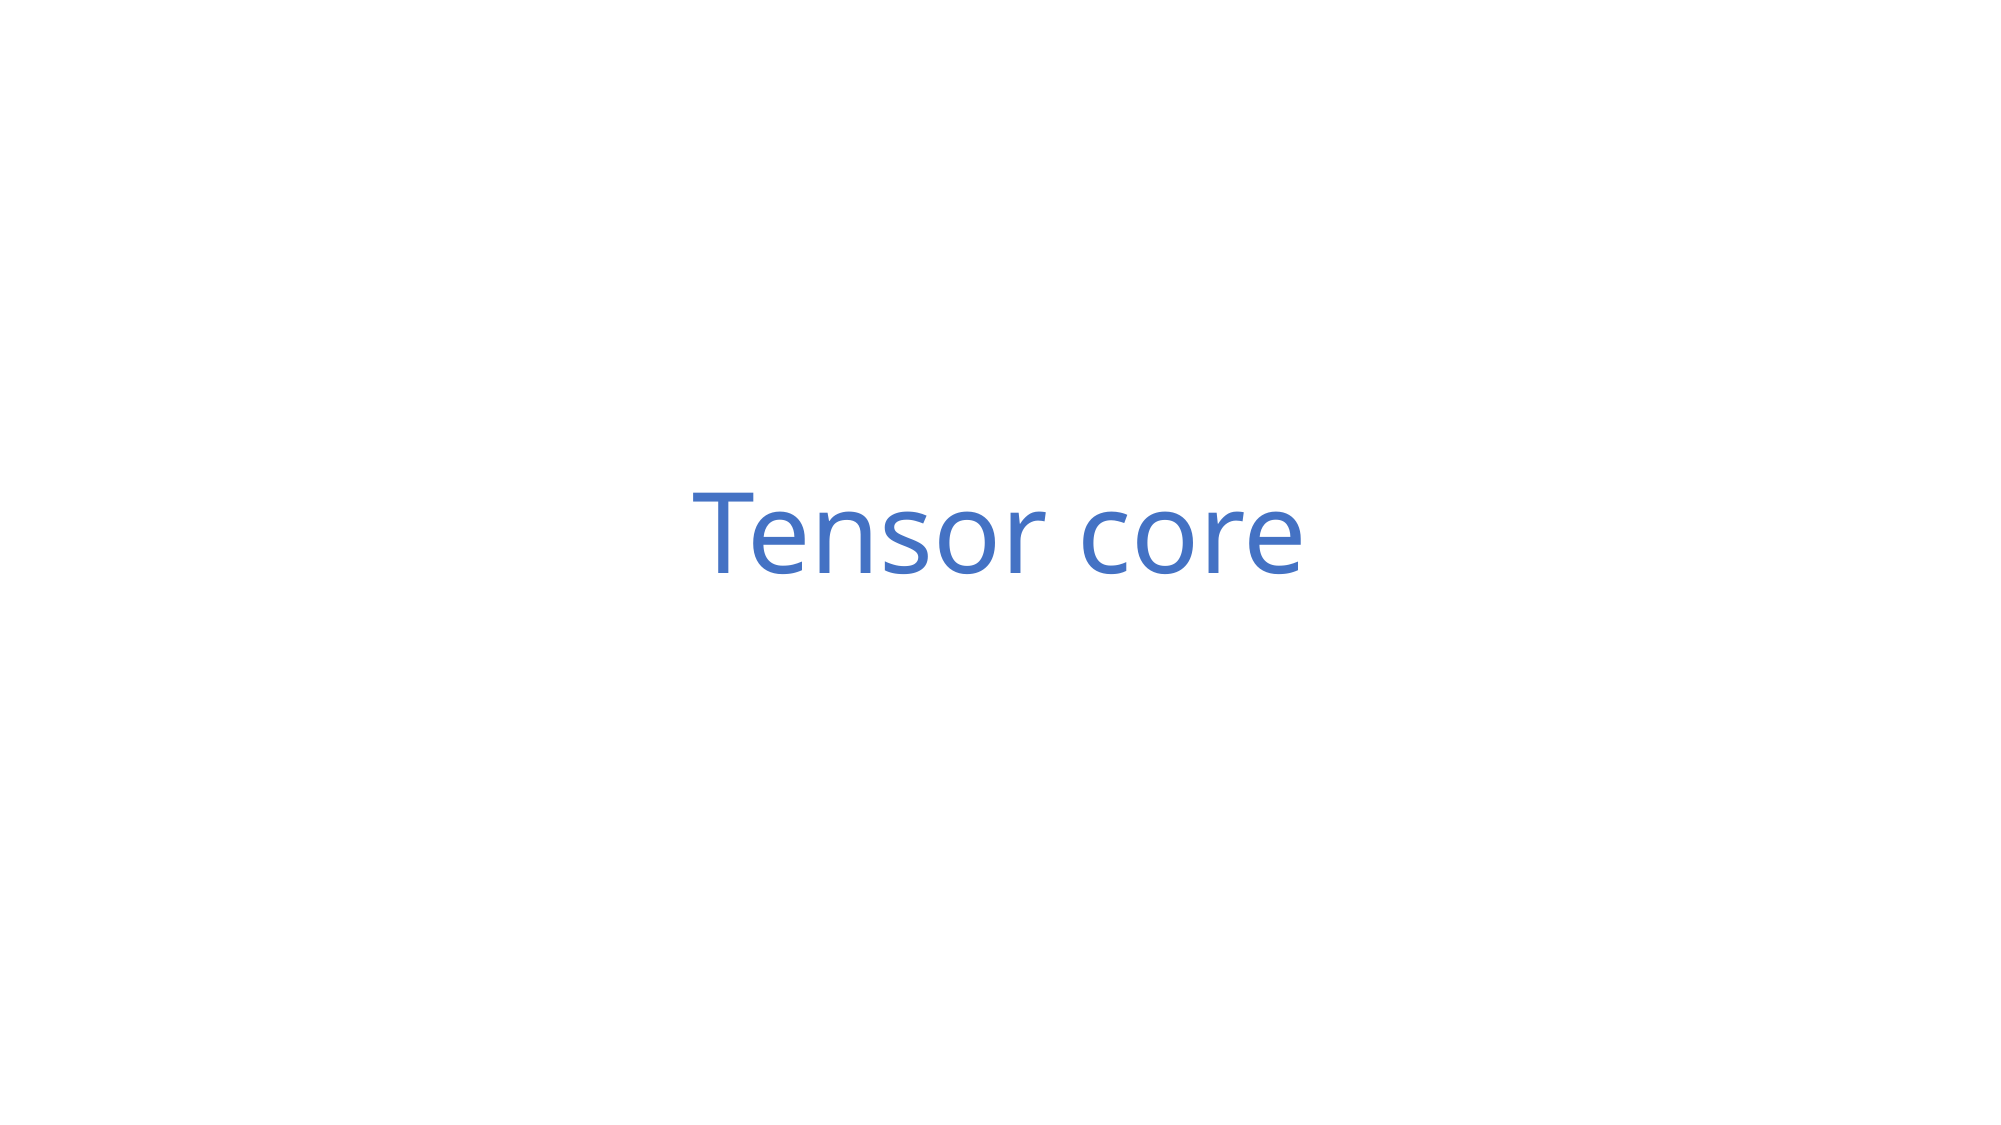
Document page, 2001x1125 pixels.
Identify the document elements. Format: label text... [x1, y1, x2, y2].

text_box Tensor core [677, 453, 1323, 604]
